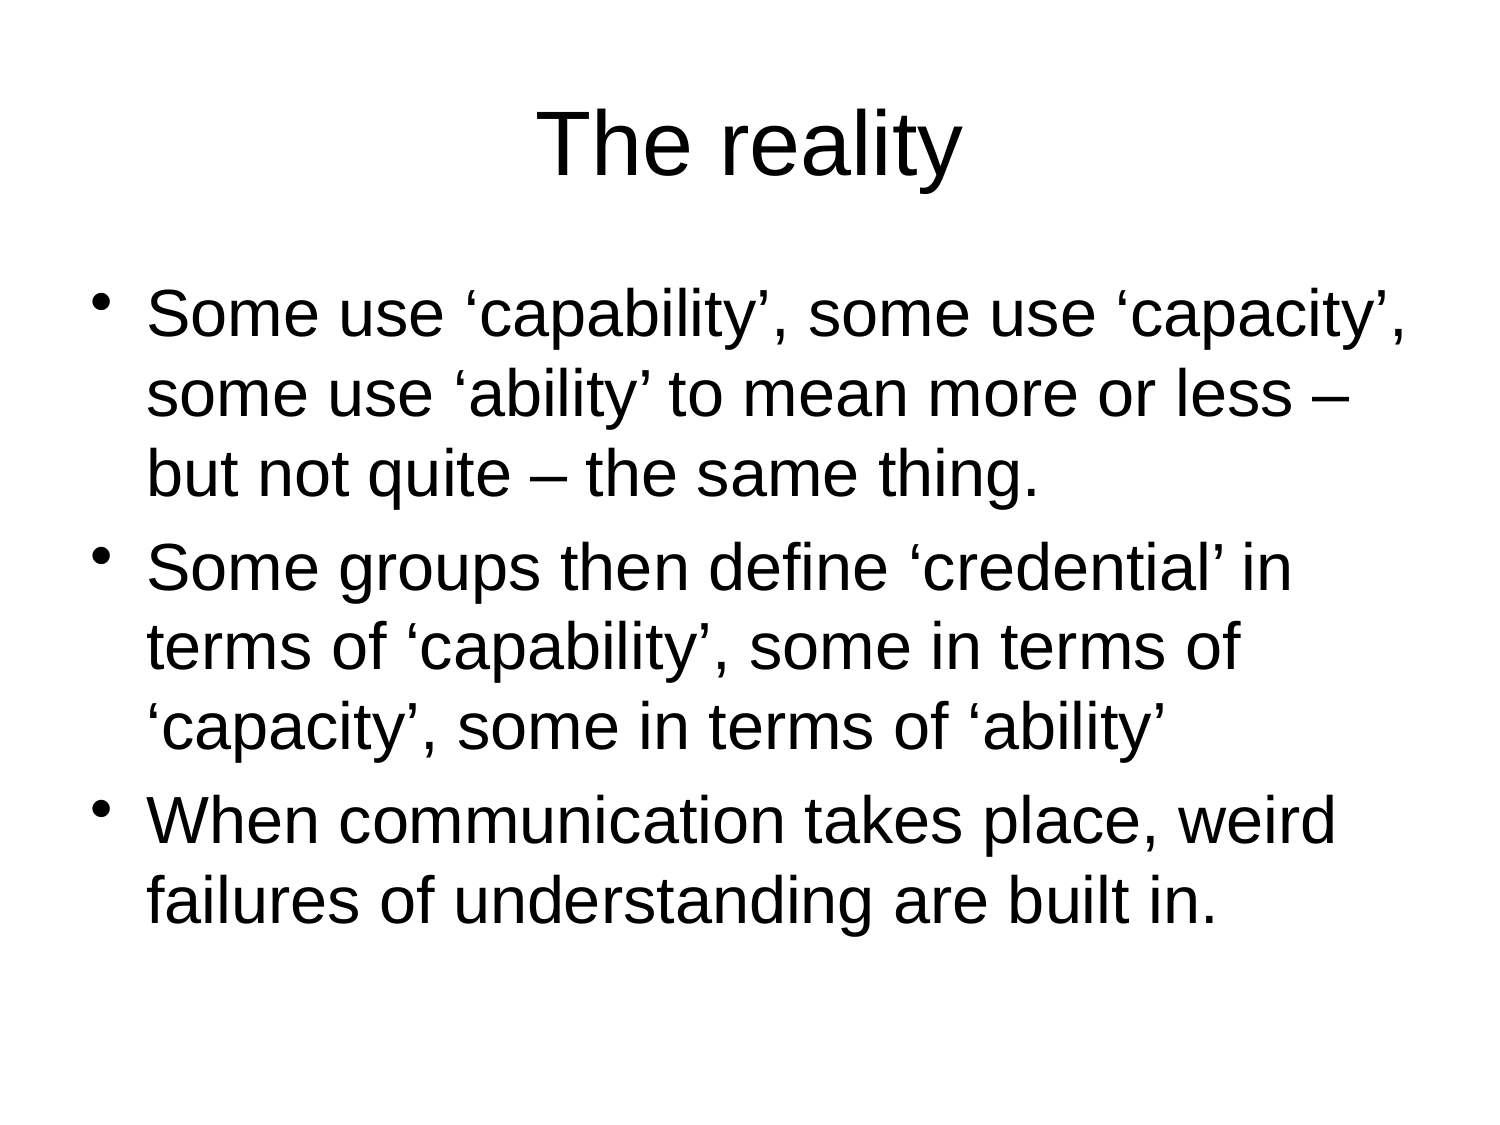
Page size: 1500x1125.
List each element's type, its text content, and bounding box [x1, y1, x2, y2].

title The reality [75, 45, 1425, 233]
list Some use ‘capability’, some use ‘capacity’, some use ‘ability’ to mean more or less – but not quite – the same thing. Some groups then define ‘credential’ in terms of ‘capability’, some in terms of ‘capacity’, some in terms of ‘ability’ When communication takes place, weird failures of understanding are built in. [75, 262, 1425, 1005]
